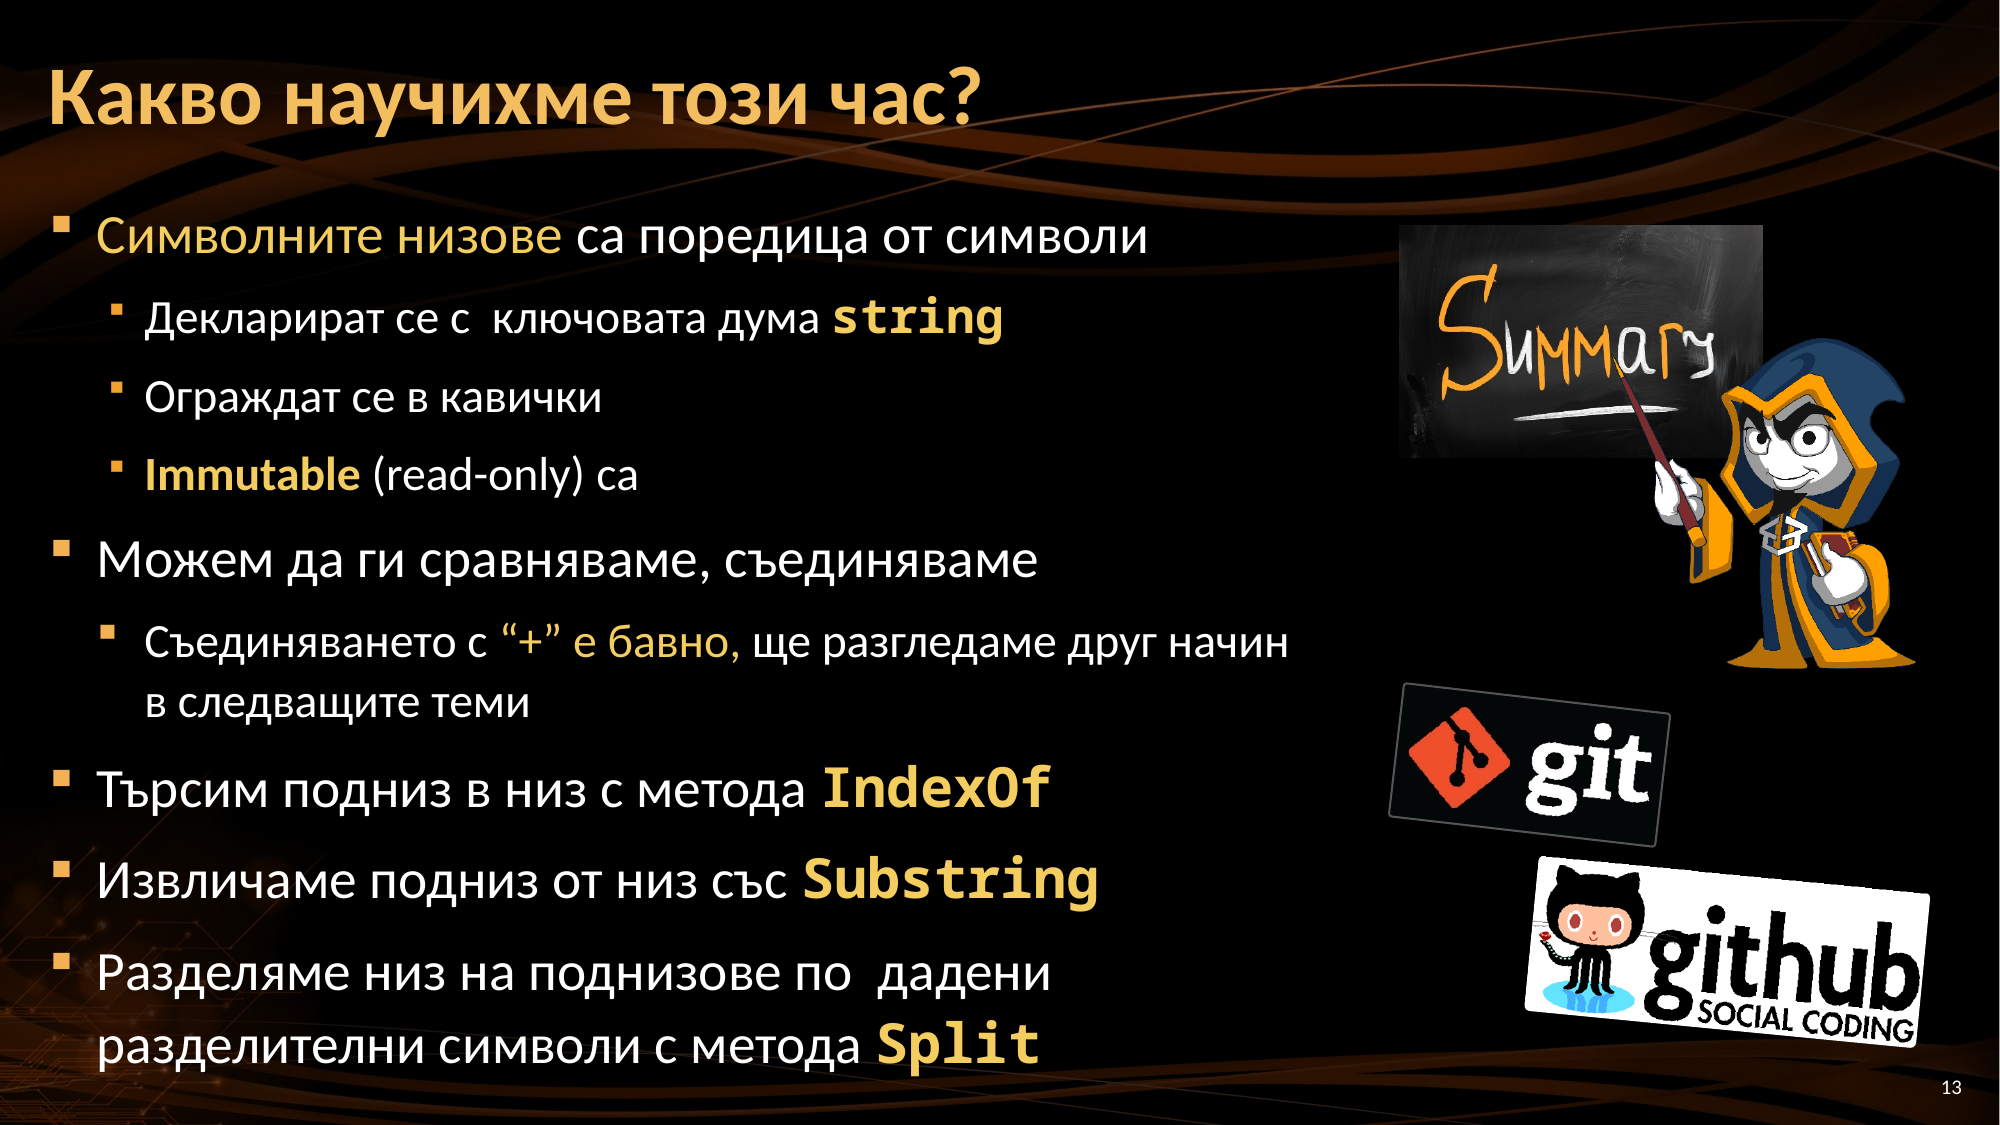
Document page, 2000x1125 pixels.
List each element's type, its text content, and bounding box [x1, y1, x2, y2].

title Какво научихме този час? [30, 6, 1968, 189]
slide_number 13 [1897, 1070, 1968, 1103]
list Символните низове са поредица от символи Декларират се с ключовата дума string Ограждат се в кавички Immutable (read-only) са Можем да ги сравняваме, съединяваме Съединяването с “+” e бавно, ще разгледаме друг начин в следващите теми Търсим подниз в низ с метода IndexOf Извличаме подниз от низ със Substring Разделяме низ на поднизове по дадени разделителни символи с метода Split [31, 189, 1338, 1103]
picture [0, 0, 2000, 1125]
